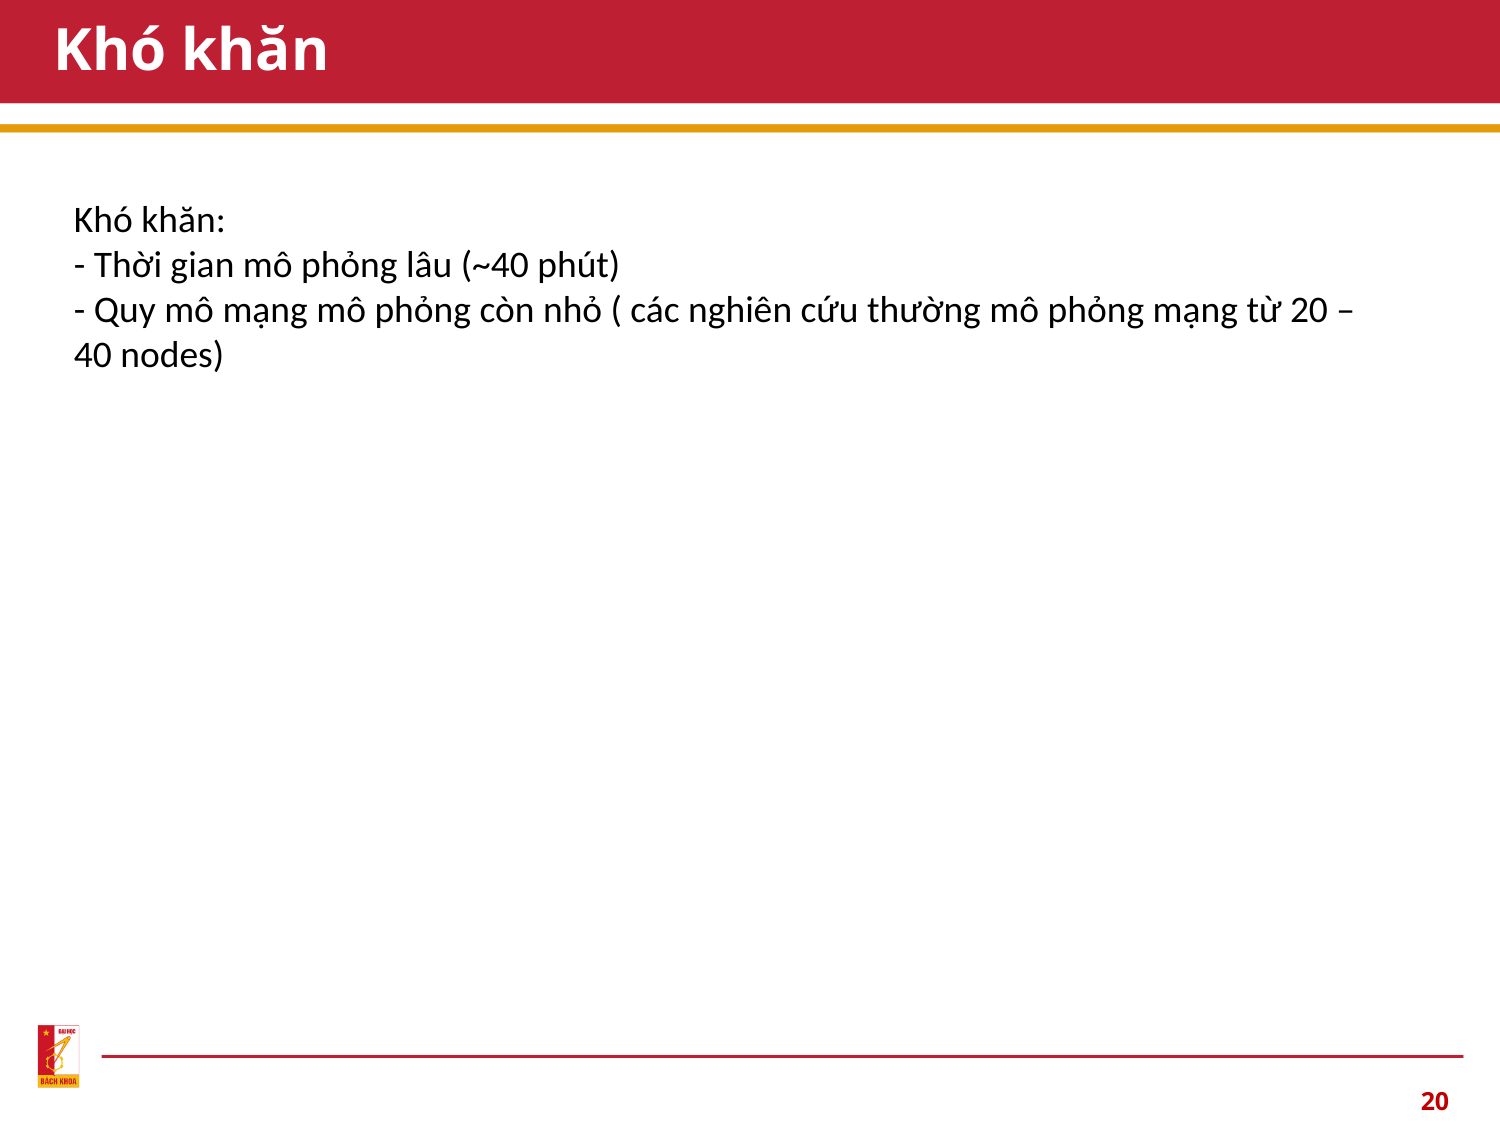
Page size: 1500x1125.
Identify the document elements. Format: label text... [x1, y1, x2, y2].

picture [0, 0, 1500, 1125]
text_box Khó khăn: - Thời gian mô phỏng lâu (~40 phút) - Quy mô mạng mô phỏng còn nhỏ ( các nghiên cứu thường mô phỏng mạng từ 20 – 40 nodes) [59, 187, 1382, 428]
title Khó khăn [38, 12, 1462, 87]
slide_number 20 [1126, 1078, 1464, 1125]
